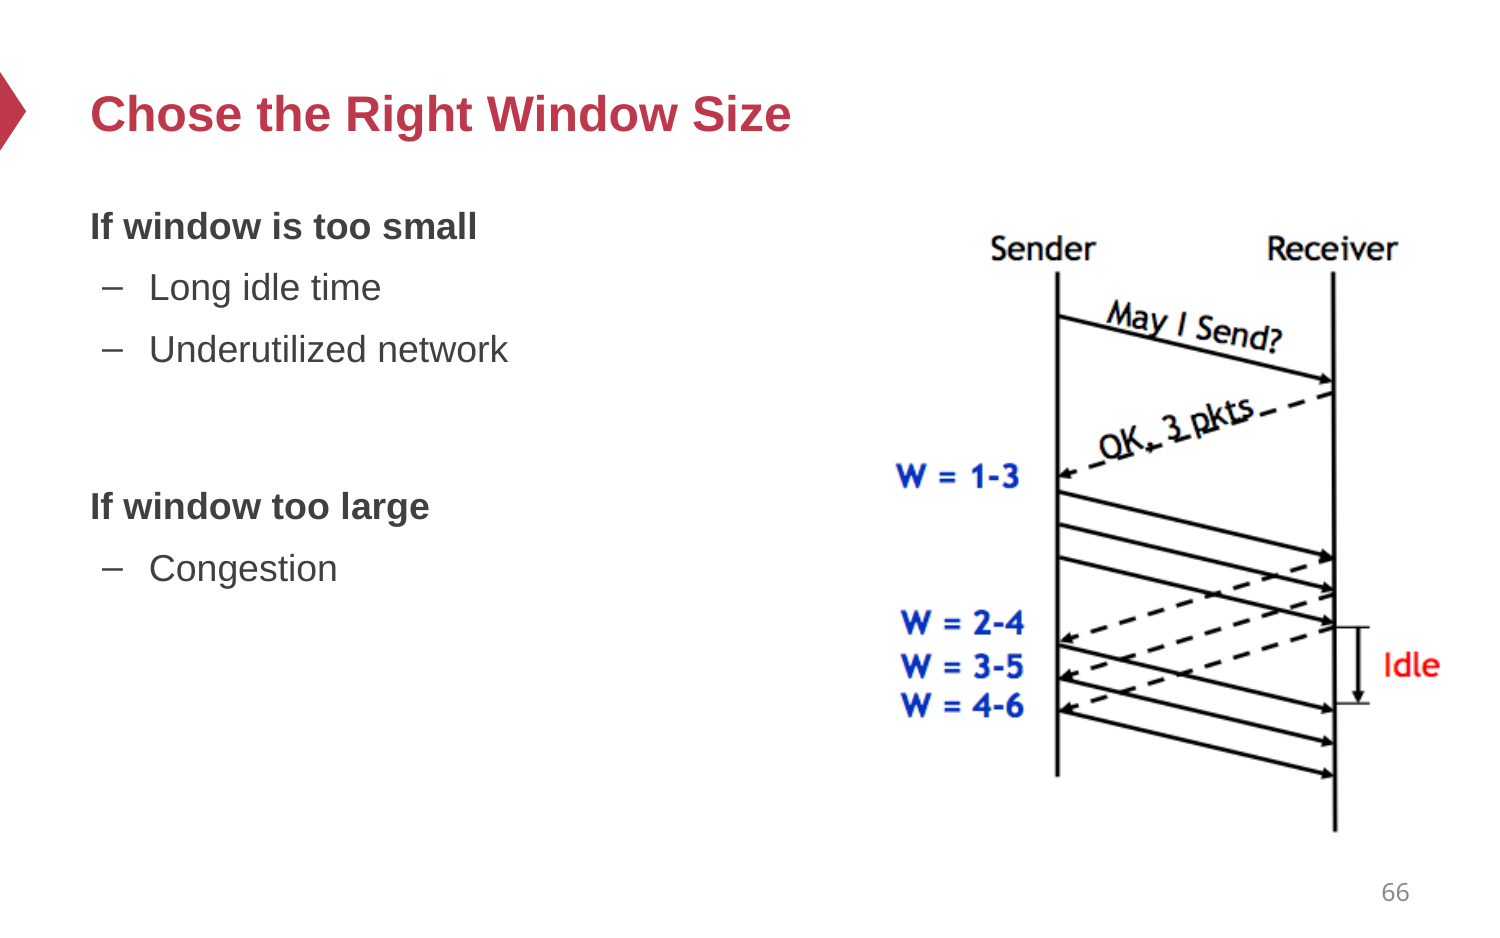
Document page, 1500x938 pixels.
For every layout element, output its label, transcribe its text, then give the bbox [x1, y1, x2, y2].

title Chose the Right Window Size [75, 37, 1425, 185]
picture [888, 220, 1448, 847]
list If window is too small Long idle time Underutilized network If window too large Congestion [75, 185, 1425, 883]
slide_number 66 [1074, 868, 1425, 919]
